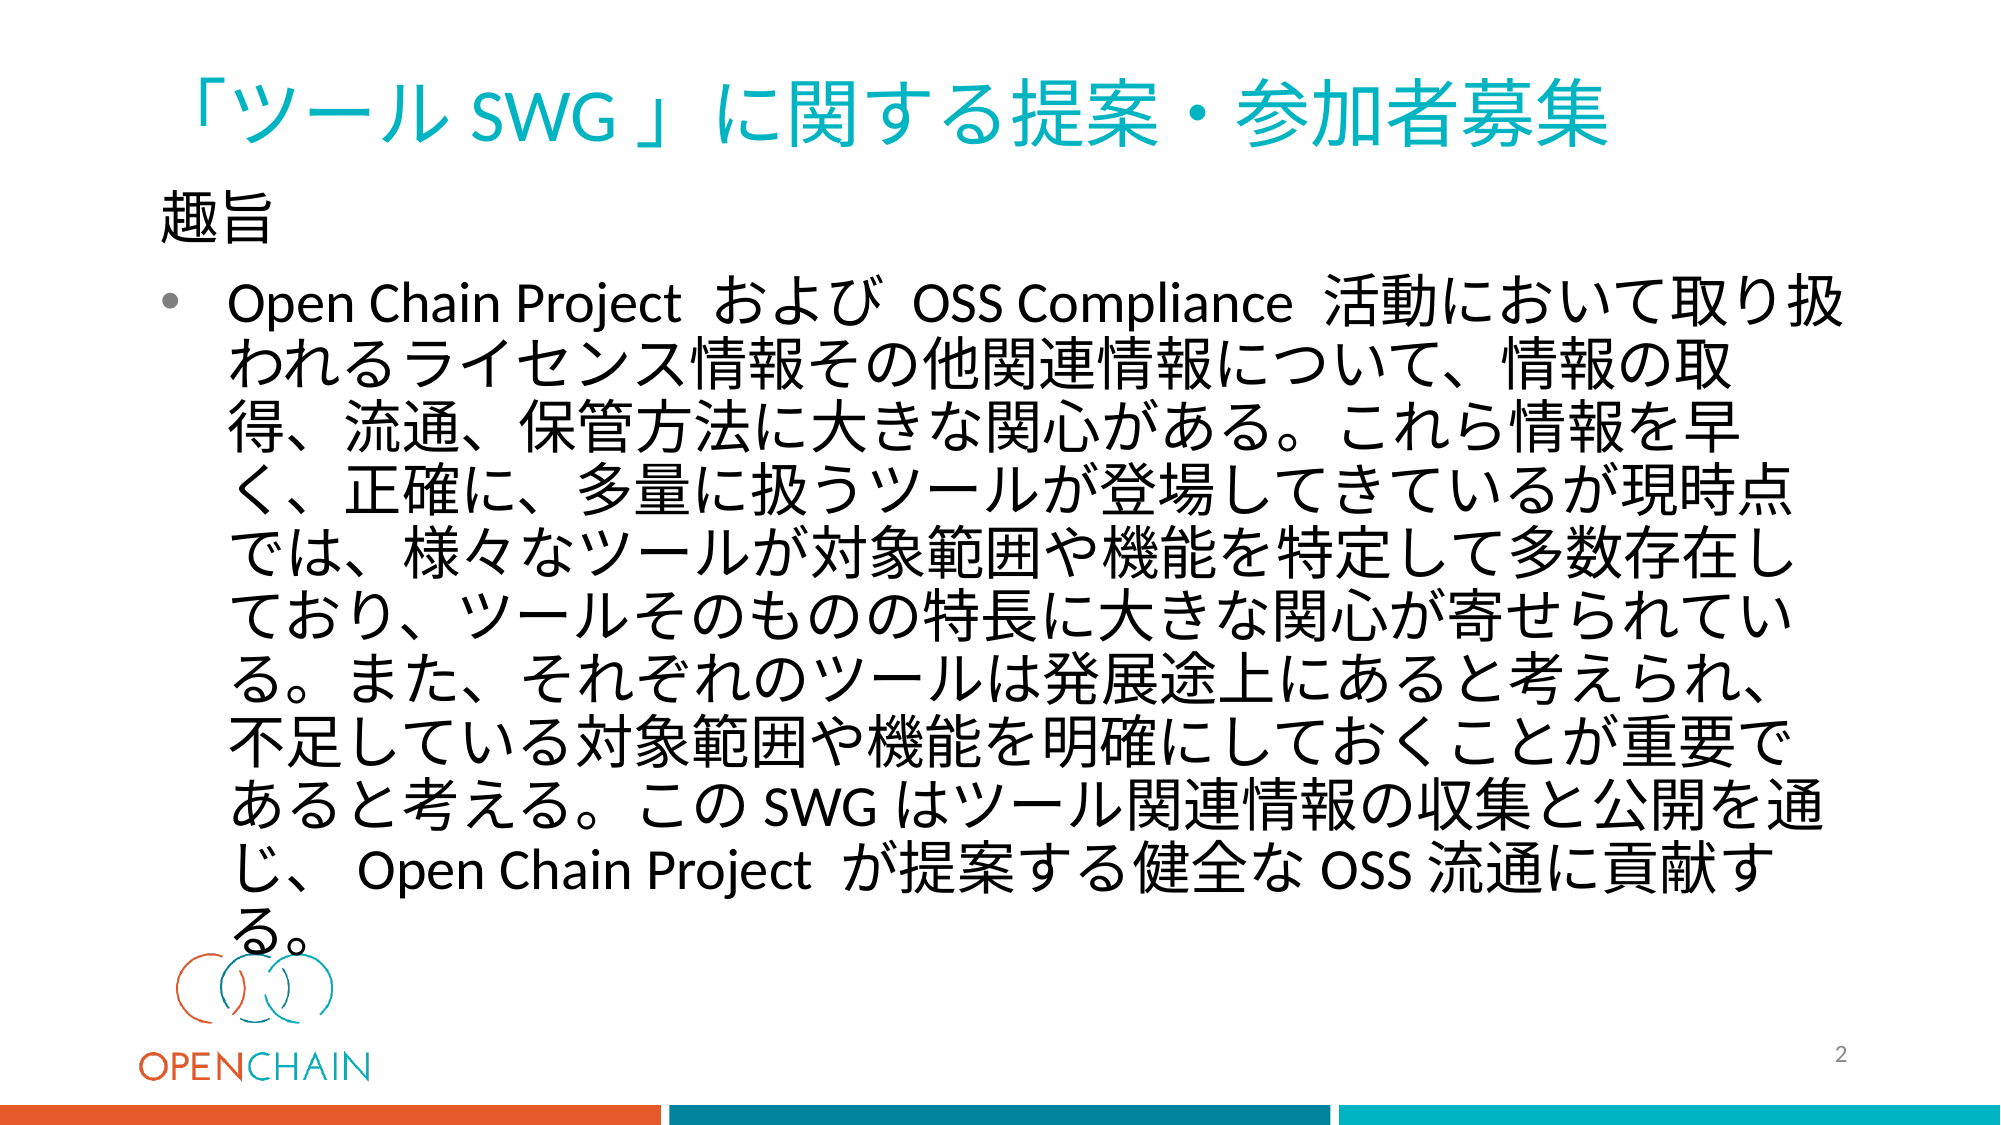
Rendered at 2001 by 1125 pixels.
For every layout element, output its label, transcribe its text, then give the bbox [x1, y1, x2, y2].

slide_number 2 [1648, 1022, 1863, 1083]
picture [137, 951, 371, 1082]
title 「ツールSWG」に関する提案・参加者募集 [137, 59, 1863, 173]
list 趣旨 Open Chain Project および OSS Compliance 活動において取り扱われるライセンス情報その他関連情報について、情報の取得、流通、保管方法に大きな関心がある。これら情報を早く、正確に、多量に扱うツールが登場してきているが現時点では、様々なツールが対象範囲や機能を特定して多数存在しており、ツールそのものの特長に大きな関心が寄せられている。また、それぞれのツールは発展途上にあると考えられ、不足している対象範囲や機能を明確にしておくことが重要であると考える。このSWGはツール関連情報の収集と公開を通じ、Open Chain Project が提案する健全なOSS流通に貢献する。 [137, 173, 1863, 928]
